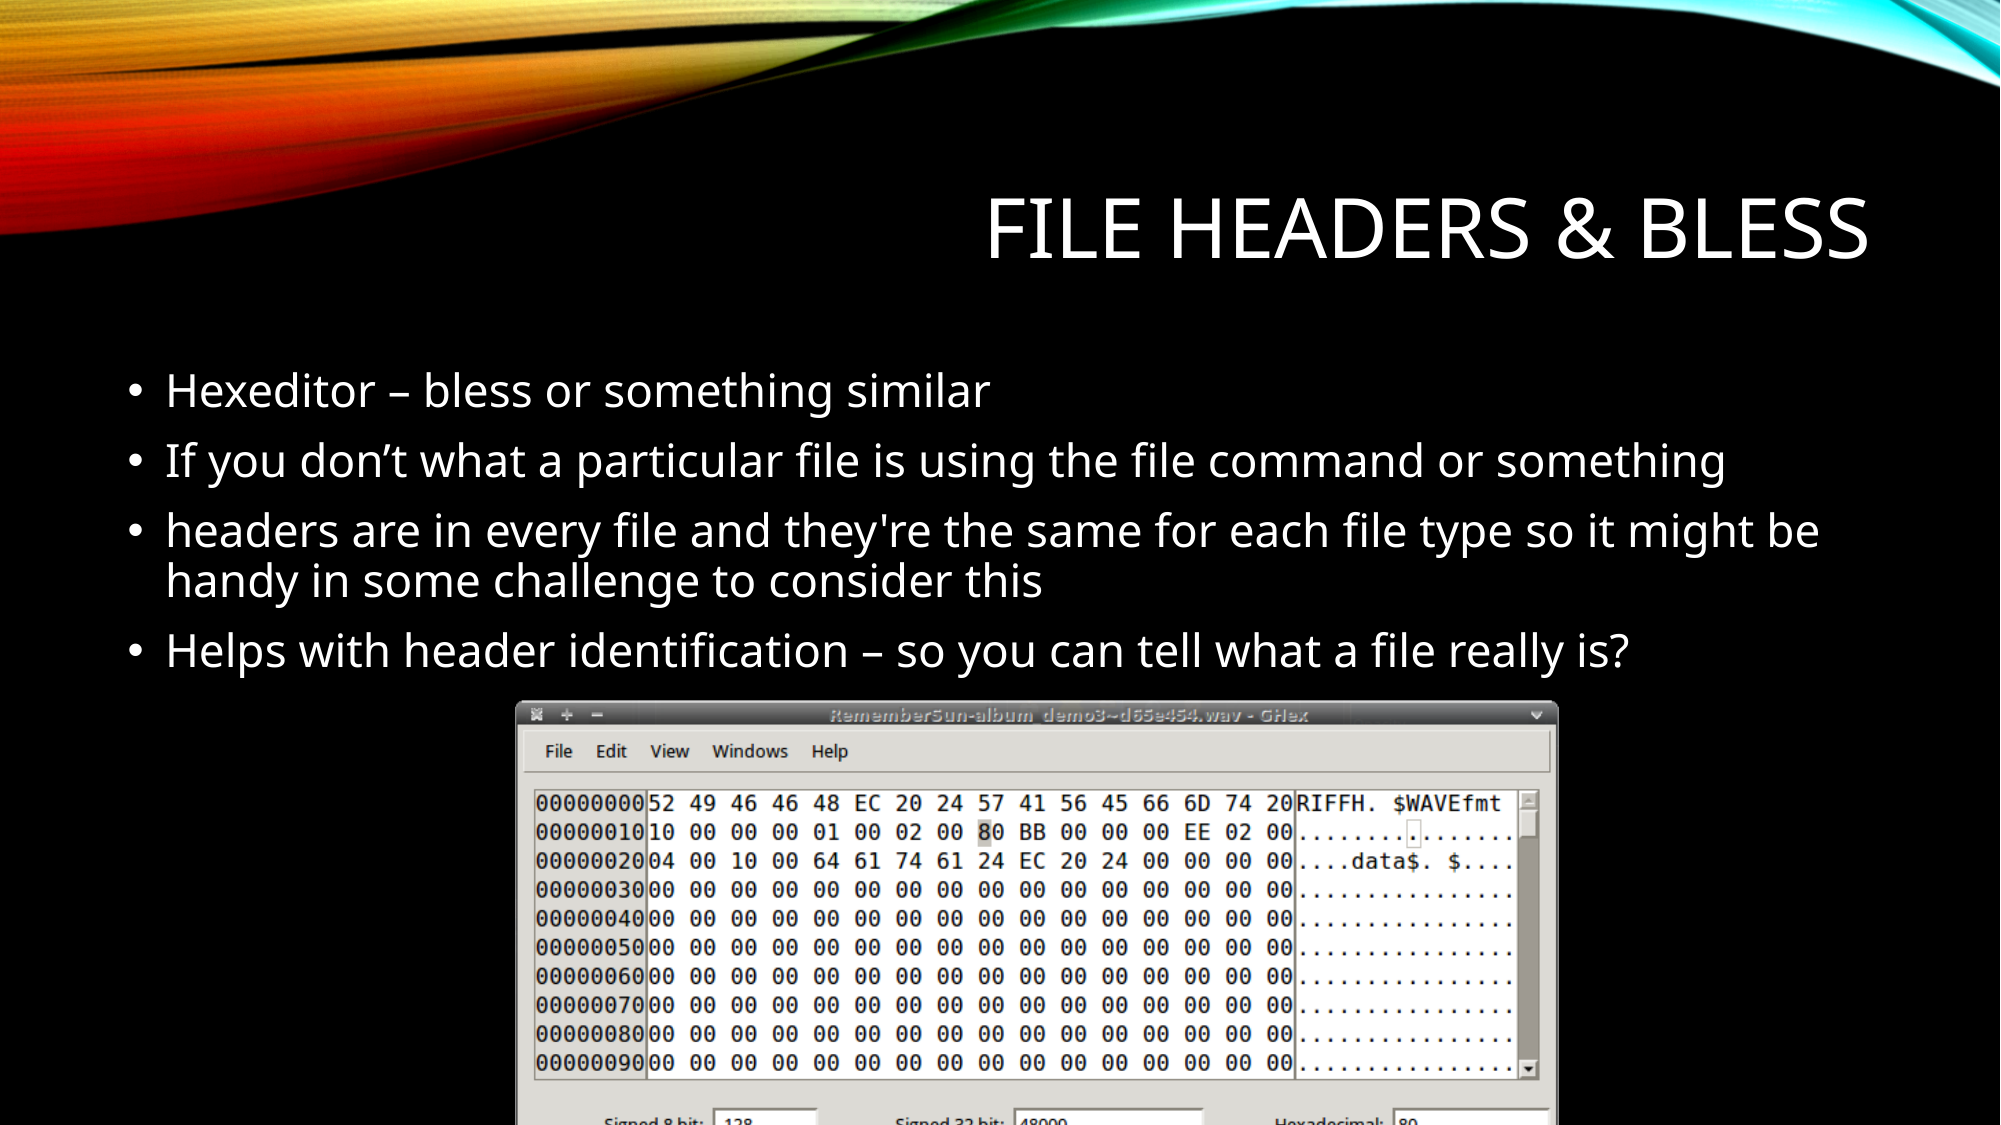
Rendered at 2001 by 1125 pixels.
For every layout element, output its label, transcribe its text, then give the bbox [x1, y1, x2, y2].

picture [515, 699, 1560, 1125]
title File headers & Bless [474, 125, 1888, 338]
picture [0, 0, 2000, 237]
list Hexeditor – bless or something similar If you don’t what a particular file is using the file command or something headers are in every file and they're the same for each file type so it might be handy in some challenge to consider this Helps with header identification – so you can tell what a file really is? [112, 360, 1888, 1021]
